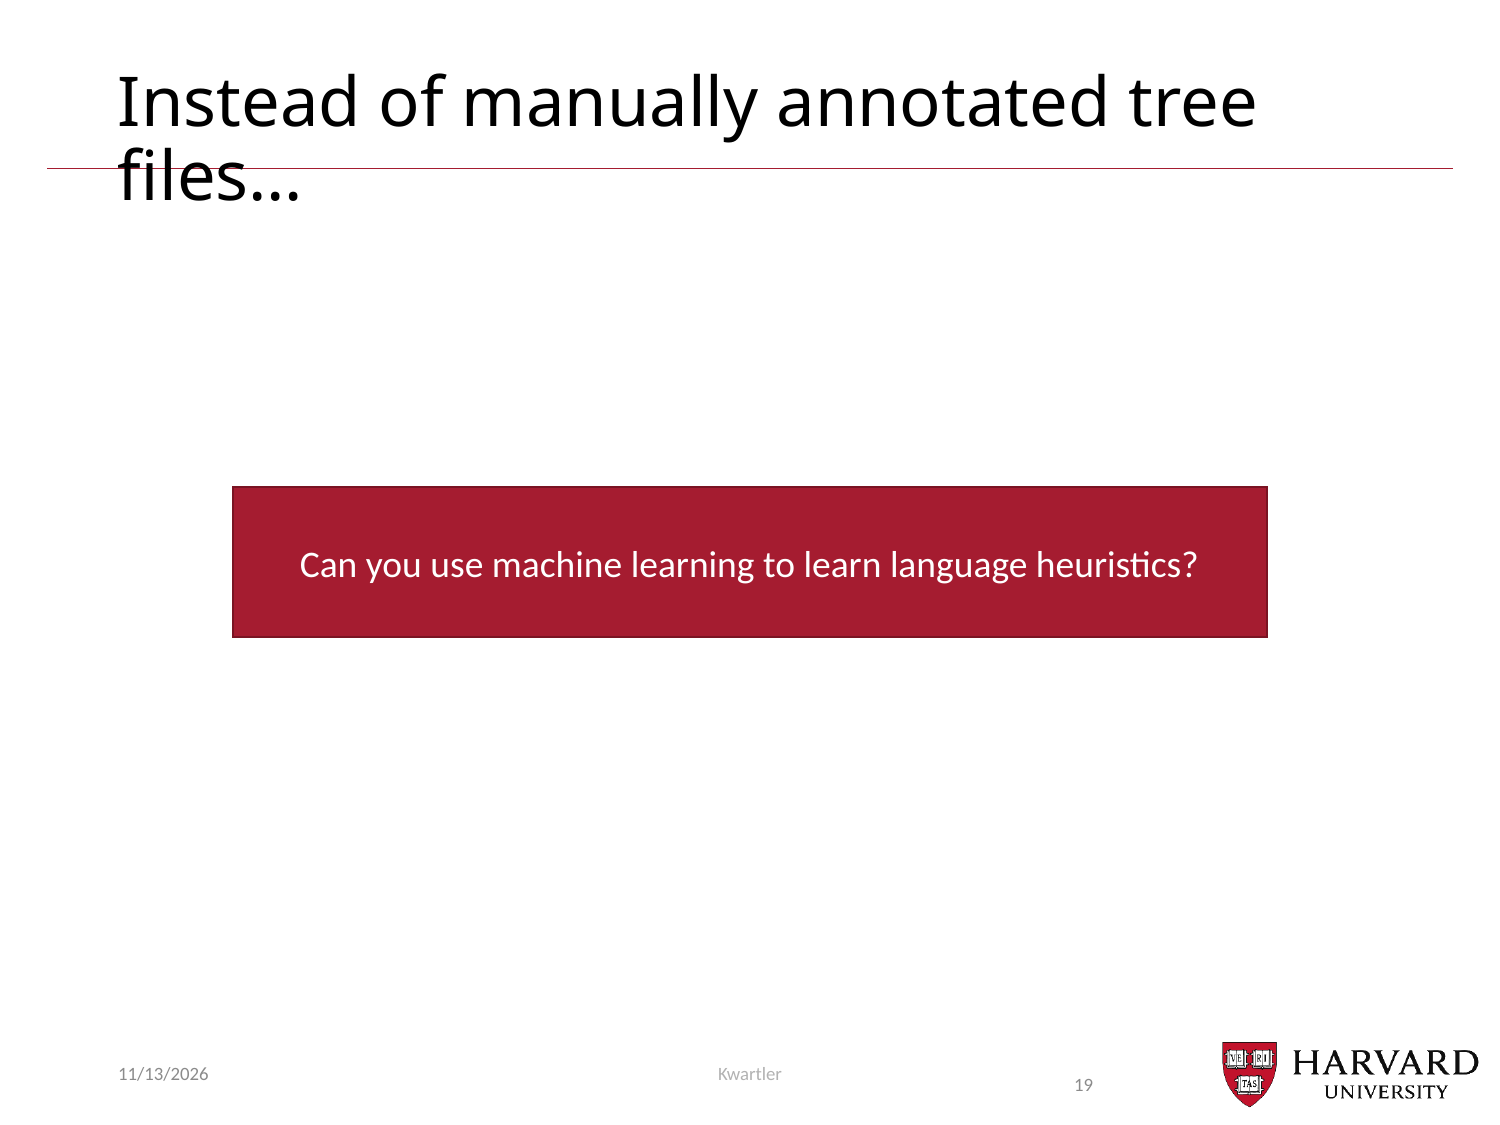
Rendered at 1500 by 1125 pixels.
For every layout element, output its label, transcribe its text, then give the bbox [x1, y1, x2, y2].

picture [1200, 1024, 1500, 1125]
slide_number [103, 1042, 441, 1103]
title Instead of manually annotated tree files… [103, 59, 1397, 157]
text_box Can you use machine learning to learn language heuristics? [232, 486, 1268, 638]
slide_number 19 [1059, 1042, 1200, 1103]
footer Kwartler [496, 1042, 1004, 1103]
